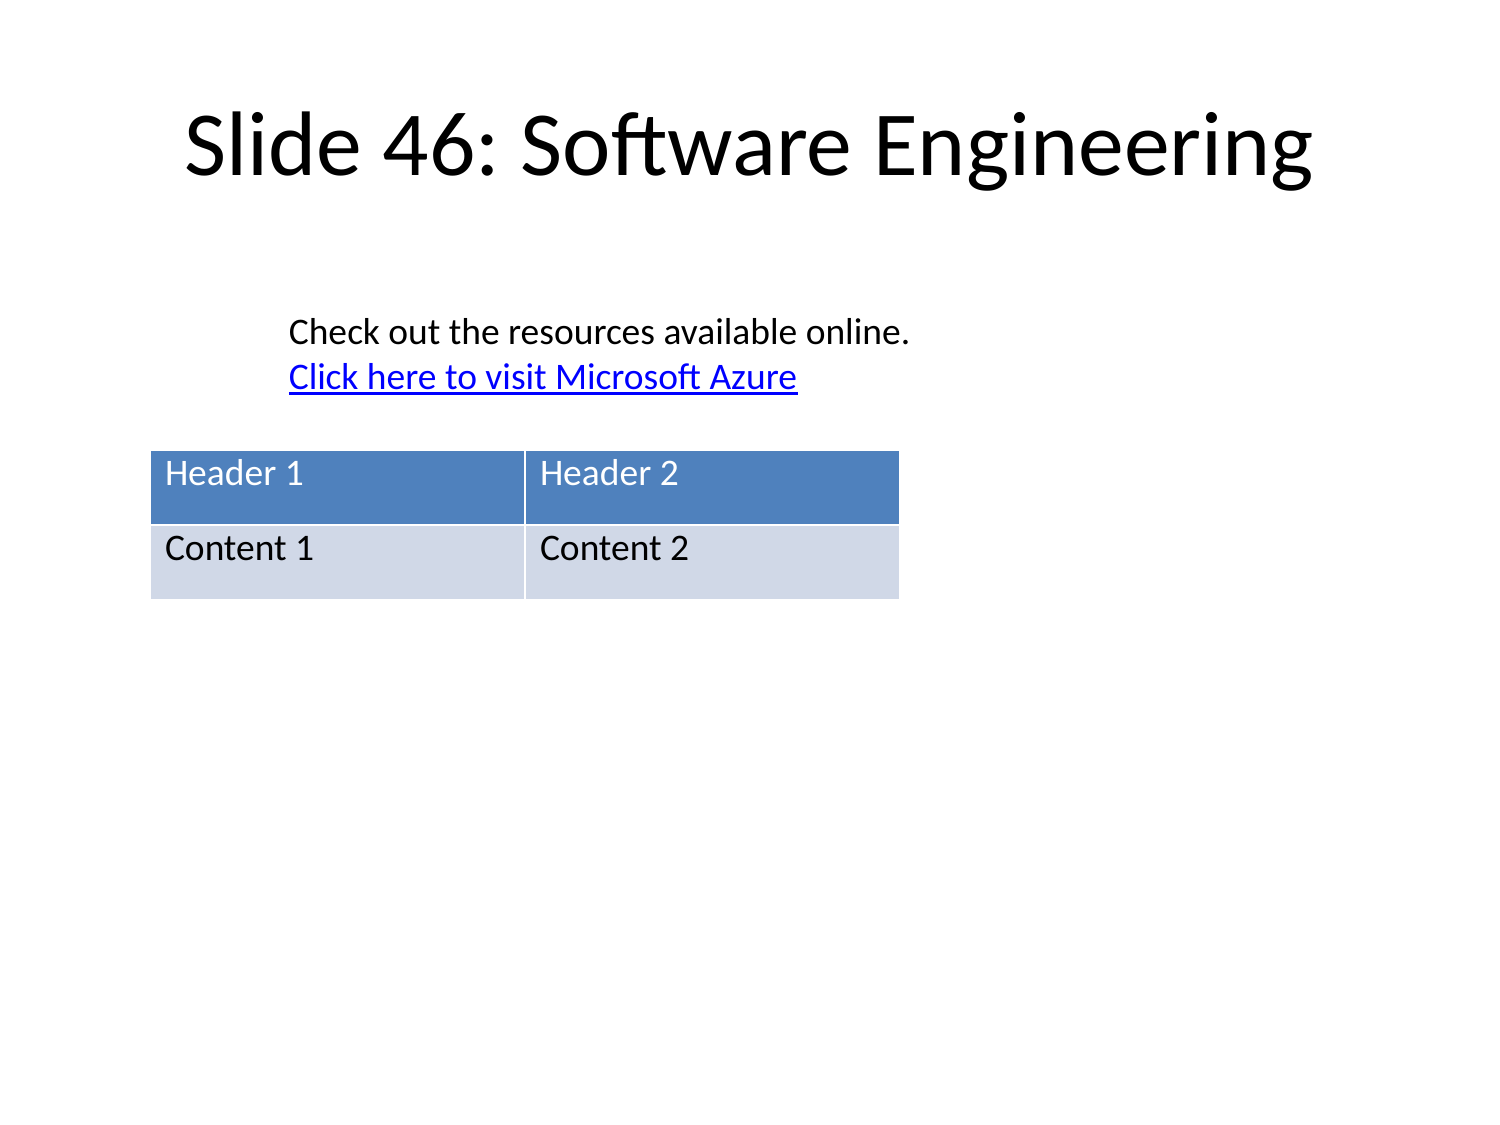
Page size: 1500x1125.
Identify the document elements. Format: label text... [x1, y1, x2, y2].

table_header Header 1 [151, 451, 524, 524]
text_box Check out the resources available online. Click here to visit Microsoft Azure [273, 299, 926, 405]
table_cell Content 1 [151, 526, 524, 599]
table_cell Content 2 [526, 526, 899, 599]
table_header Header 2 [526, 451, 899, 524]
title Slide 46: Software Engineering [75, 45, 1425, 233]
